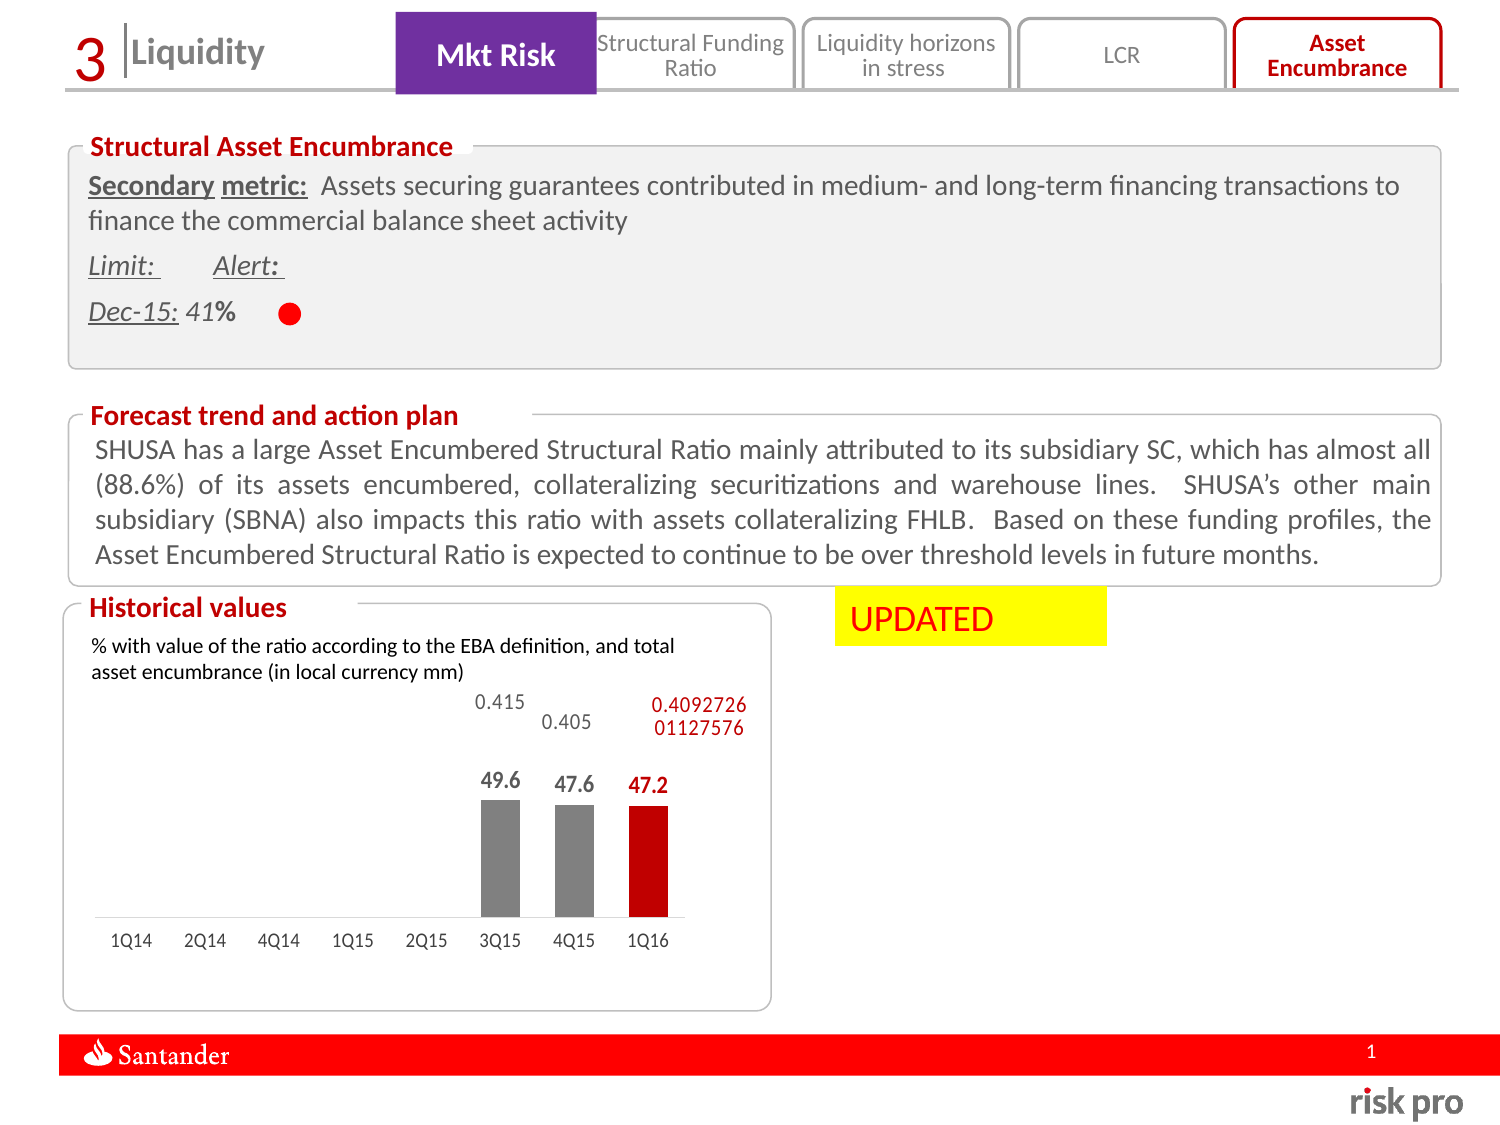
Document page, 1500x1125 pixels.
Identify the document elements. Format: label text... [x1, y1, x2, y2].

text_box Historical values [81, 587, 358, 629]
text_box Structural Funding Ratio [599, 16, 797, 88]
text_box LCR [1016, 16, 1228, 88]
text_box Asset Encumbrance [1232, 16, 1444, 88]
text_box Forecast trend and action plan [83, 394, 533, 427]
text_box Structural Asset Encumbrance [83, 126, 473, 154]
text_box Liquidity [128, 30, 302, 79]
text_box 3 [56, 29, 119, 82]
chart [86, 644, 749, 981]
text_box Liquidity horizons in stress [800, 16, 1012, 88]
text_box UPDATED [835, 586, 1107, 646]
text_box [276, 300, 304, 328]
picture [1310, 1075, 1500, 1125]
text_box SHUSA has a large Asset Encumbered Structural Ratio mainly attributed to its subsidiary SC, which has almost all (88.6%) of its assets encumbered, collateralizing securitizations and warehouse lines. SHUSA’s other main subsidiary (SBNA) also impacts this ratio with assets collateralizing FHLB. Based on these funding profiles, the Asset Encumbered Structural Ratio is expected to continue to be over threshold levels in future months. [68, 414, 1442, 587]
text_box Liquidity [116, 30, 120, 79]
text_box [63, 603, 772, 1011]
text_box Mkt Risk [394, 10, 599, 89]
text_box Secondary metric: Assets securing guarantees contributed in medium- and long-term financing transactions to finance the commercial balance sheet activity Limit: Alert: Dec-15: 41% [68, 145, 1442, 369]
